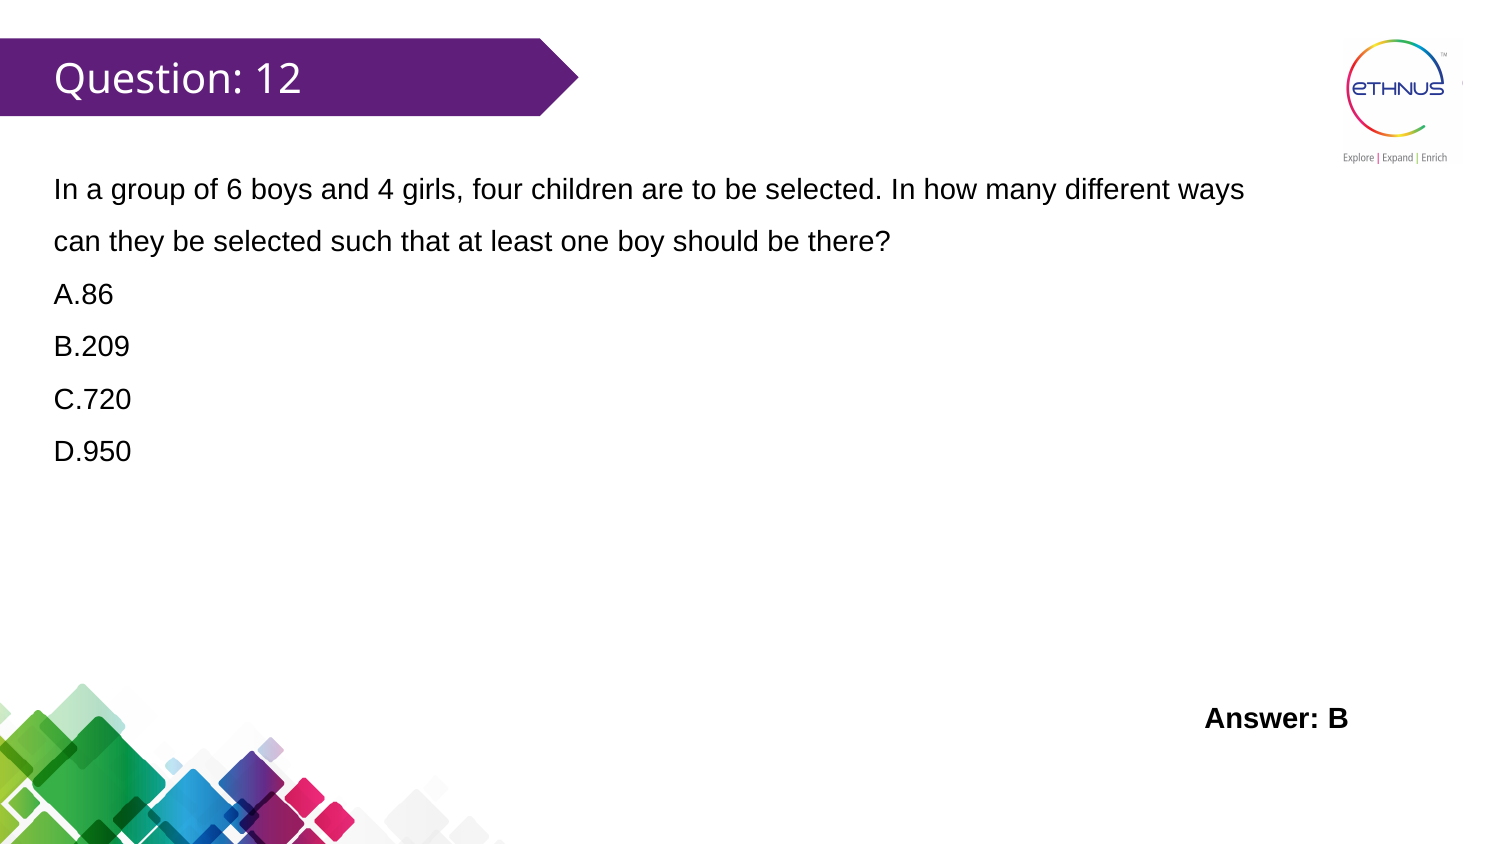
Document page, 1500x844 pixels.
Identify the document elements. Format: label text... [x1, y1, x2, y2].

text_box Answer: B [1189, 684, 1446, 763]
text_box [0, 38, 53, 117]
text_box [518, 38, 579, 117]
picture [0, 668, 732, 844]
text_box In a group of 6 boys and 4 girls, four children are to be selected. In how many different ways can they be selected such that at least one boy should be there? A.86 B.209 C.720 D.950 [53, 152, 1265, 669]
text_box Question: 12 [53, 38, 518, 117]
picture [1343, 38, 1463, 165]
